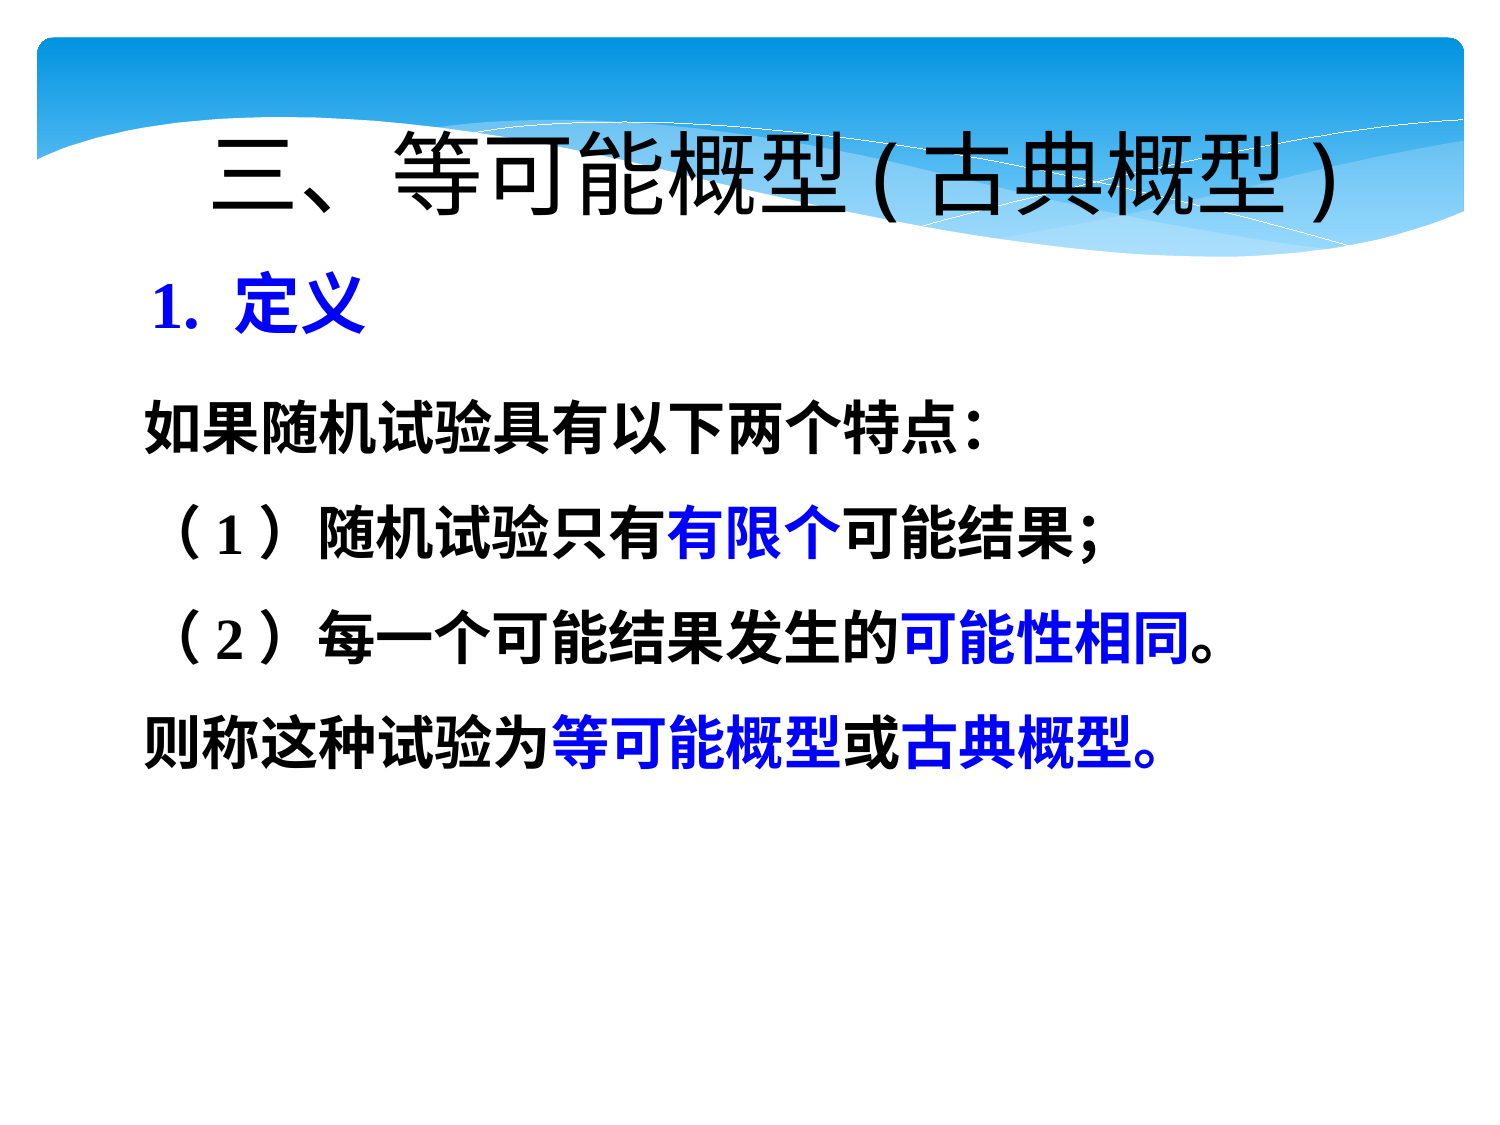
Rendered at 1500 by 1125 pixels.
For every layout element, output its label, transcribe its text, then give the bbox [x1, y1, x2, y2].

text_box 三、等可能概型(古典概型) [135, 109, 1411, 235]
text_box 1. 定义 [135, 254, 449, 349]
text_box 如果随机试验具有以下两个特点： （1）随机试验只有有限个可能结果； （2）每一个可能结果发生的可能性相同。 则称这种试验为等可能概型或古典概型。 [128, 349, 1264, 784]
